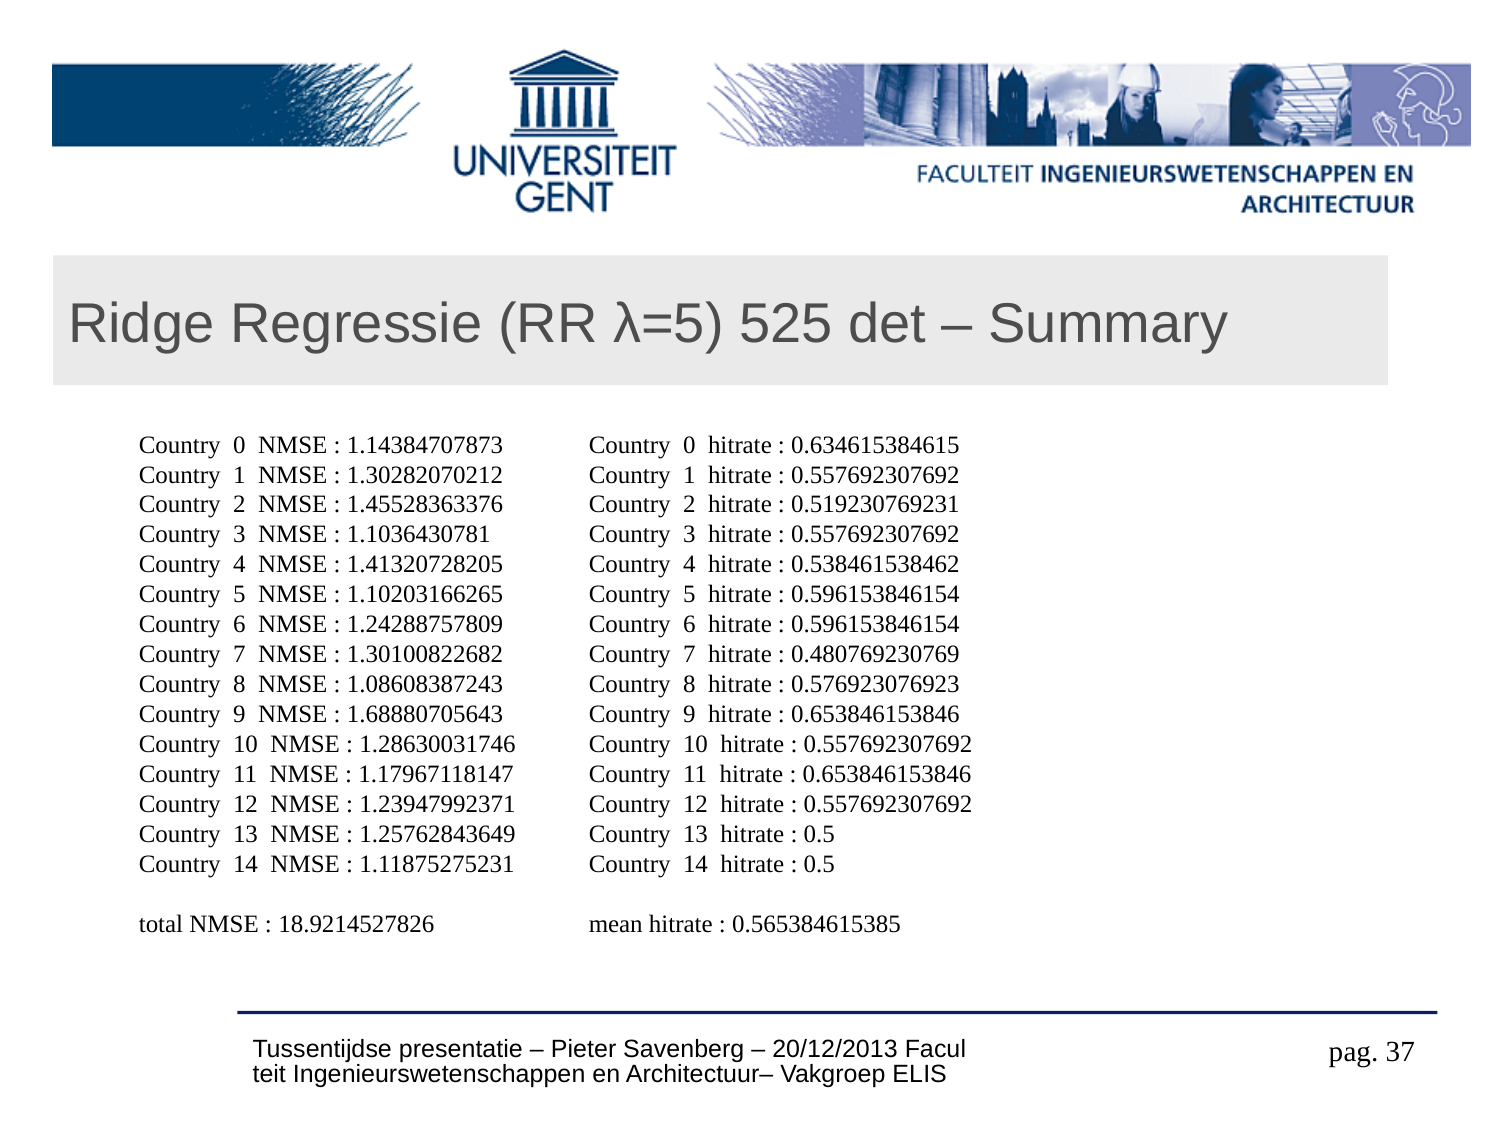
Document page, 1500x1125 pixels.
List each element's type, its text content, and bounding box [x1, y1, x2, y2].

title Ridge Regressie (RR λ=5) 525 det – Summary [53, 255, 1388, 386]
slide_number pag. 37 [1074, 1024, 1438, 1101]
picture [52, 46, 1471, 216]
text_box Country 0 NMSE : 1.14384707873 Country 0 hitrate : 0.634615384615 Country 1 NMSE : 1.30282070212 Country 1 hitrate : 0.557692307692 Country 2 NMSE : 1.45528363376 Country 2 hitrate : 0.519230769231 Country 3 NMSE : 1.1036430781 Country 3 hitrate : 0.557692307692 Country 4 NMSE : 1.41320728205 Country 4 hitrate : 0.538461538462 Country 5 NMSE : 1.10203166265 Country 5 hitrate : 0.596153846154 Country 6 NMSE : 1.24288757809 Country 6 hitrate : 0.596153846154 Country 7 NMSE : 1.30100822682 Country 7 hitrate : 0.480769230769 Country 8 NMSE : 1.08608387243 Country 8 hitrate : 0.576923076923 Country 9 NMSE : 1.68880705643 Country 9 hitrate : 0.653846153846 Country 10 NMSE : 1.28630031746 Country 10 hitrate : 0.557692307692 Country 11 NMSE : 1.17967118147 Country 11 hitrate : 0.653846153846 Country 12 NMSE : 1.23947992371 Country 12 hitrate : 0.557692307692 Country 13 NMSE : 1.25762843649 Country 13 hitrate : 0.5 Country 14 NMSE : 1.11875275231 Country 14 hitrate : 0.5 total NMSE : 18.9214527826 mean hitrate : 0.565384615385 [123, 420, 1376, 945]
footer Tussentijdse presentatie – Pieter Savenberg – 20/12/2013 Faculteit Ingenieurswetenschappen en Architectuur– Vakgroep ELIS [237, 1024, 988, 1101]
